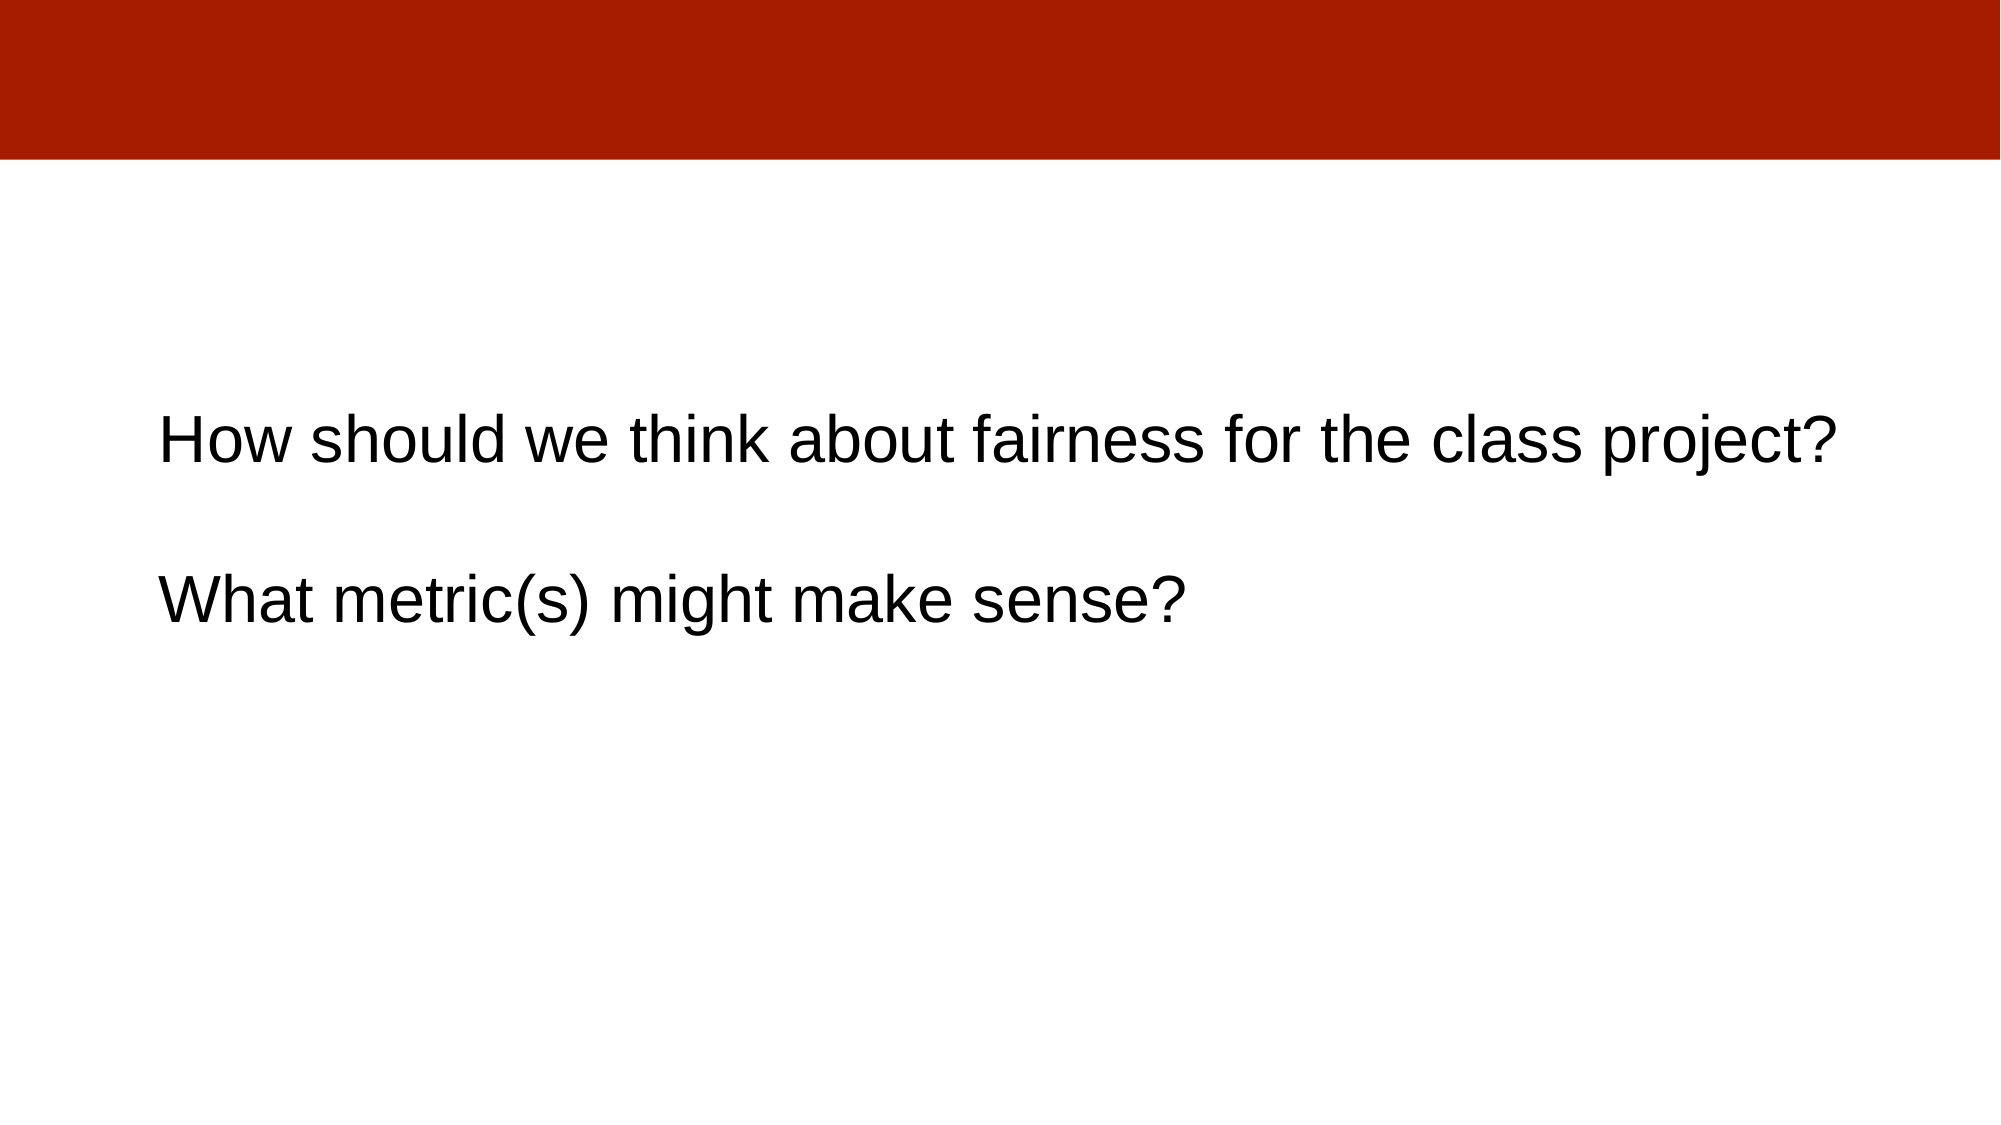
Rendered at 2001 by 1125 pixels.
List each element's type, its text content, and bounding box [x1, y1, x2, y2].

text_box How should we think about fairness for the class project? What metric(s) might make sense? [144, 388, 1856, 643]
